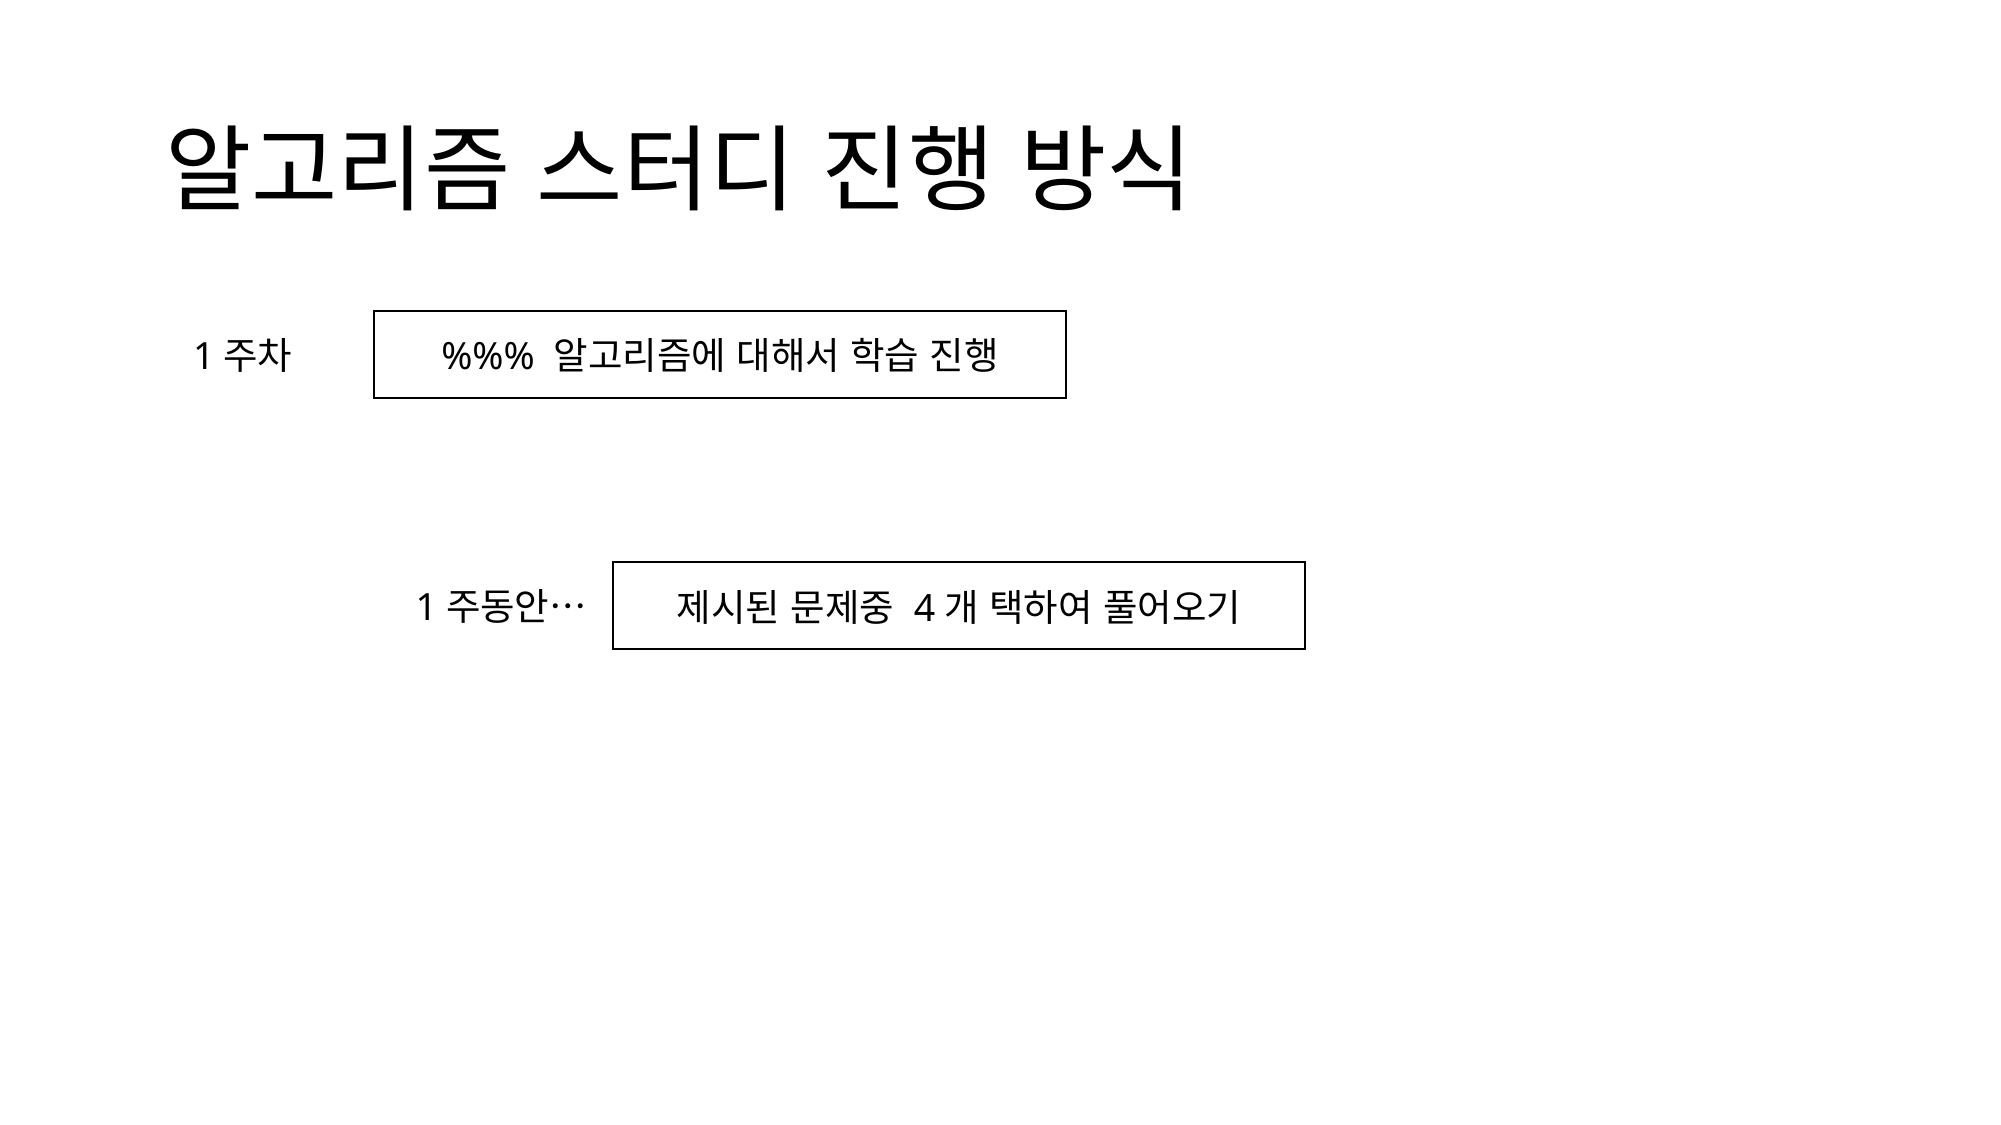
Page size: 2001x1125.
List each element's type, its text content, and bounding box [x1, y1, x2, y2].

text_box %%% 알고리즘에 대해서 학습 진행 [373, 310, 1067, 399]
text_box 제시된 문제중 4개 택하여 풀어오기 [612, 561, 1306, 650]
text_box 1주차 [150, 324, 336, 384]
text_box 알고리즘 스터디 진행 방식 [150, 102, 1850, 230]
text_box 1주동안… [389, 575, 613, 636]
